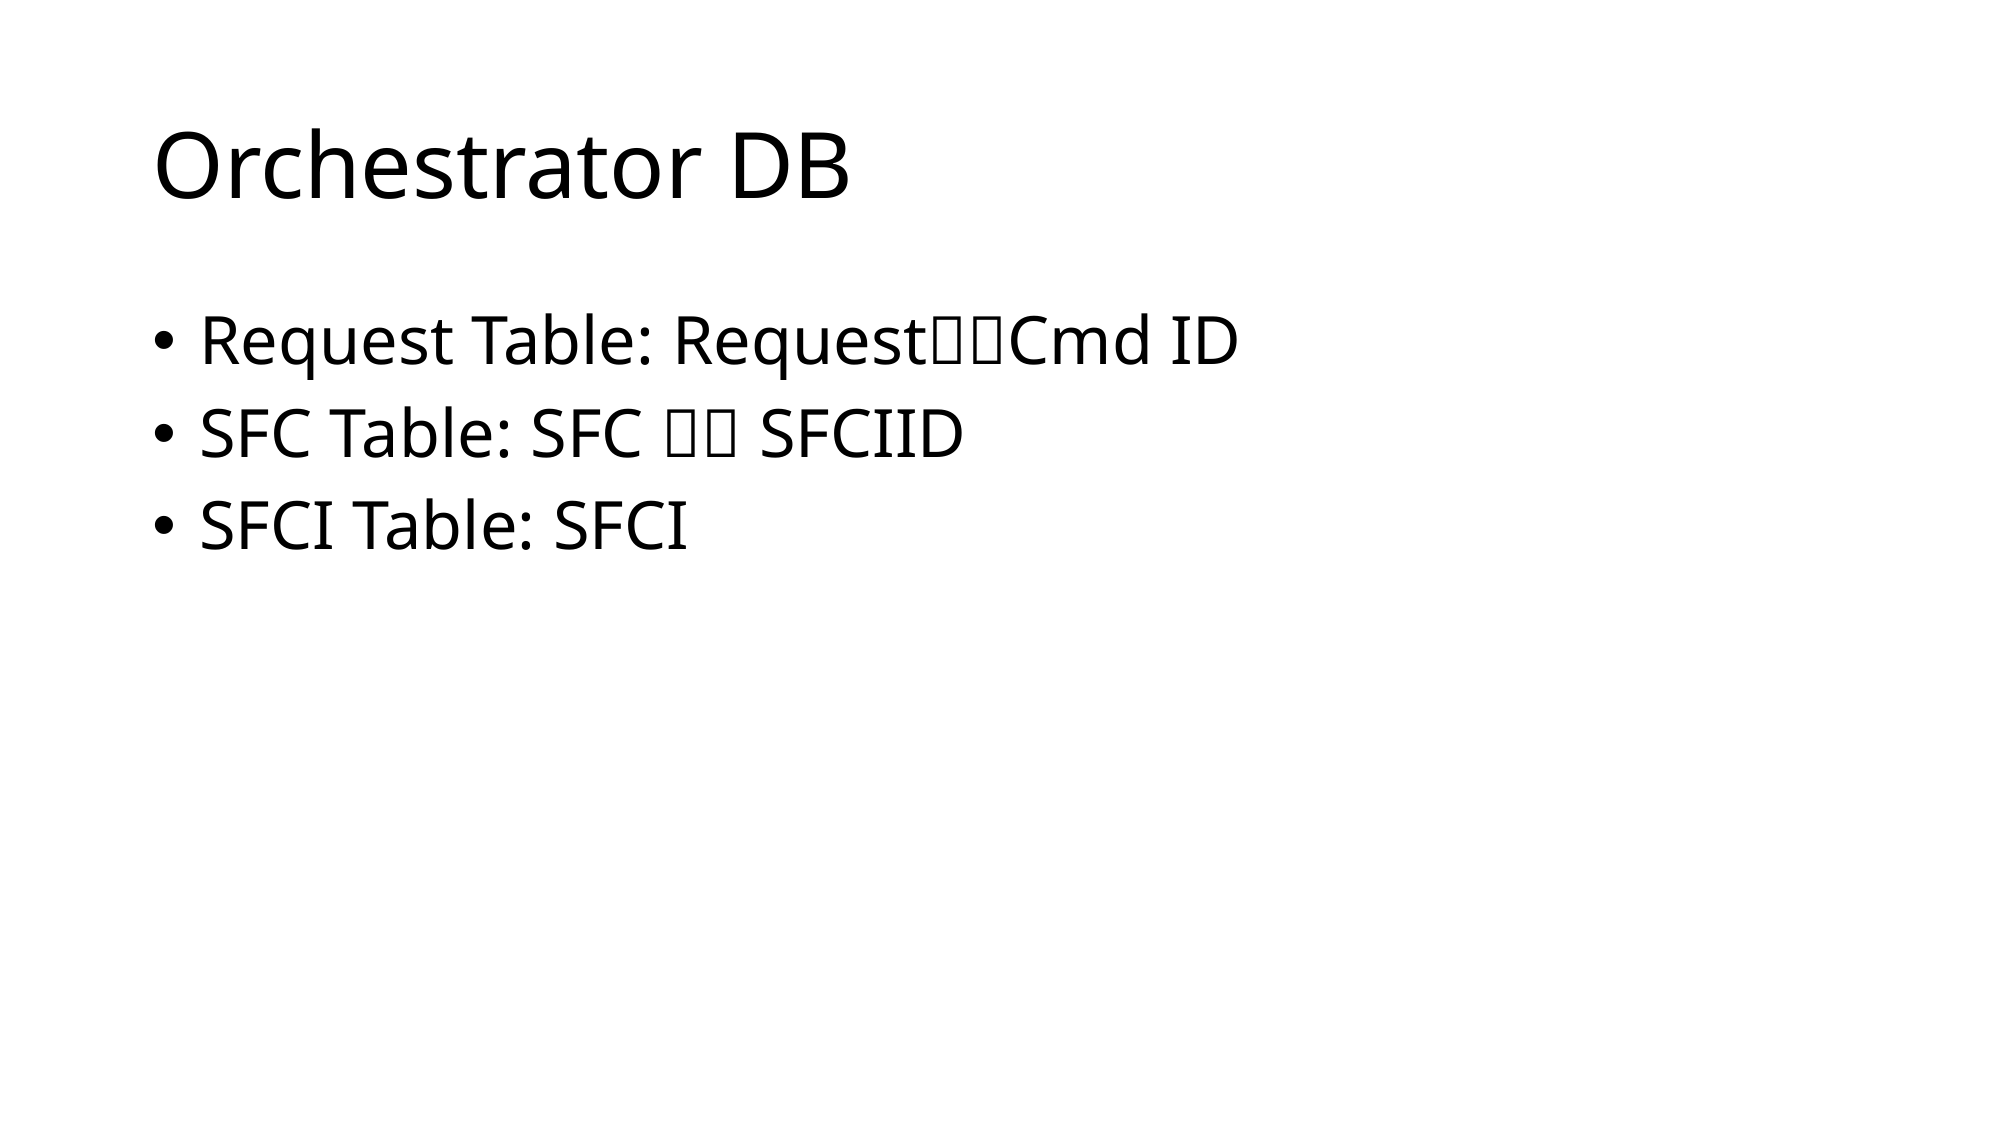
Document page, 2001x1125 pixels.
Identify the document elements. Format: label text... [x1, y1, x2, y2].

title Orchestrator DB [137, 59, 1863, 278]
list Request Table: RequestCmd ID SFC Table: SFC  SFCIID SFCI Table: SFCI [137, 299, 1863, 1014]
